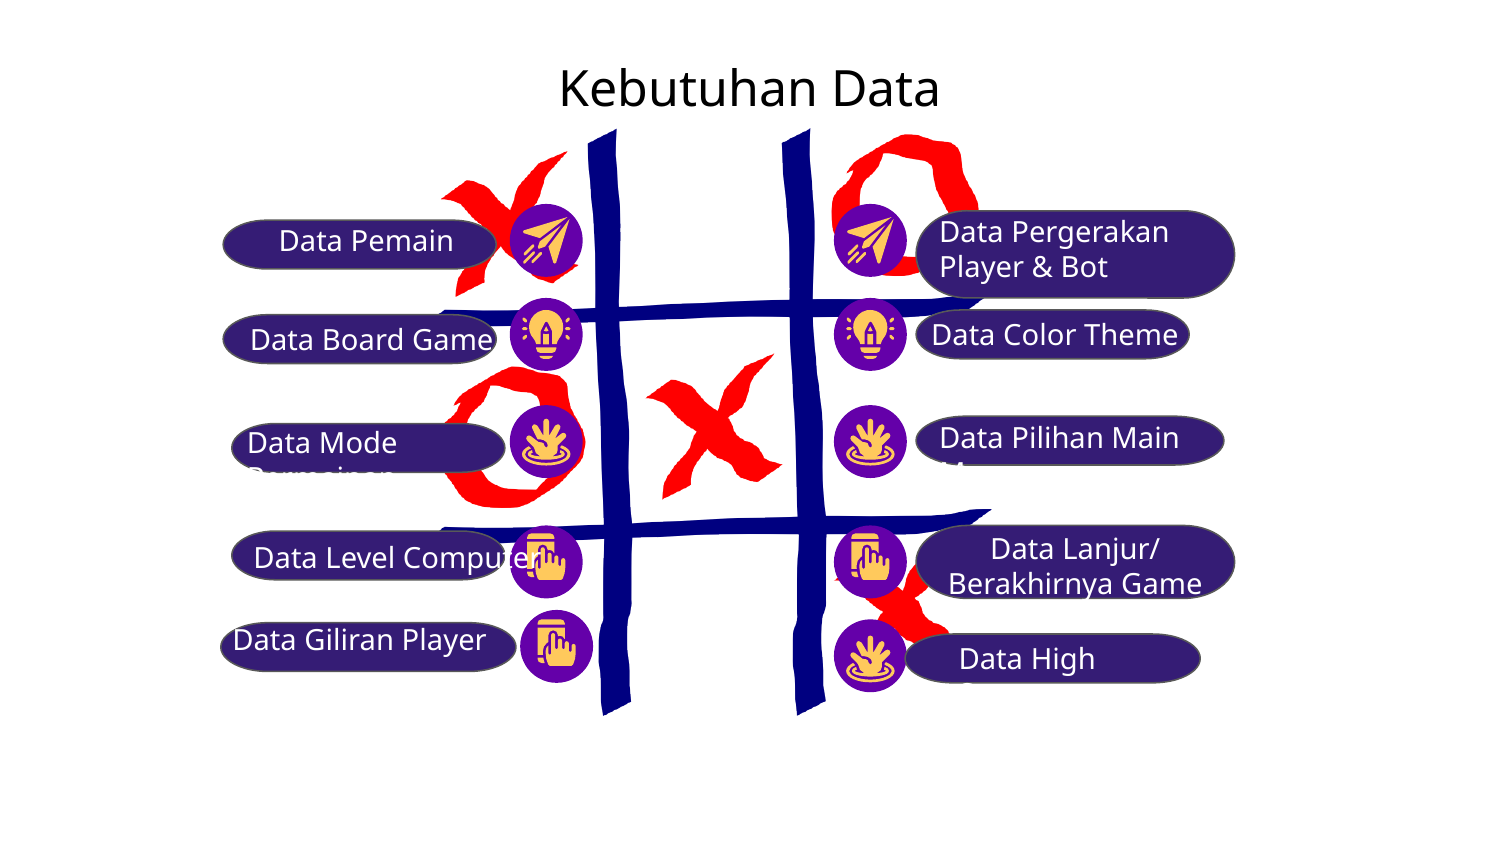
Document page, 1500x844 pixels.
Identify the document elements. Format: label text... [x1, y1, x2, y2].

title Kebutuhan Data [418, 67, 1082, 132]
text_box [845, 635, 895, 683]
text_box Data Mode Permainan [231, 409, 413, 510]
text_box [522, 216, 570, 264]
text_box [845, 309, 895, 359]
text_box [223, 323, 234, 356]
text_box Data Giliran Player [205, 606, 413, 672]
text_box Data Lanjur/ Berakhirnya Game [996, 515, 1253, 616]
text_box Data Board Game [234, 306, 413, 372]
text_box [846, 216, 894, 264]
text_box Data Pergerakan Player & Bot [996, 198, 1243, 299]
text_box Data Level Computer [238, 523, 413, 589]
text_box Data High Score [943, 625, 1162, 726]
text_box [223, 220, 263, 269]
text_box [526, 533, 566, 581]
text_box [521, 418, 571, 466]
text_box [537, 619, 576, 667]
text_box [521, 309, 571, 359]
text_box [1162, 634, 1201, 683]
text_box Data Pilihan Main Menu [996, 404, 1232, 505]
picture [418, 128, 992, 716]
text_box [851, 533, 890, 581]
text_box Data Color Theme [996, 301, 1224, 367]
text_box Data Pemain [263, 207, 413, 273]
text_box [231, 542, 238, 568]
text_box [845, 418, 895, 466]
